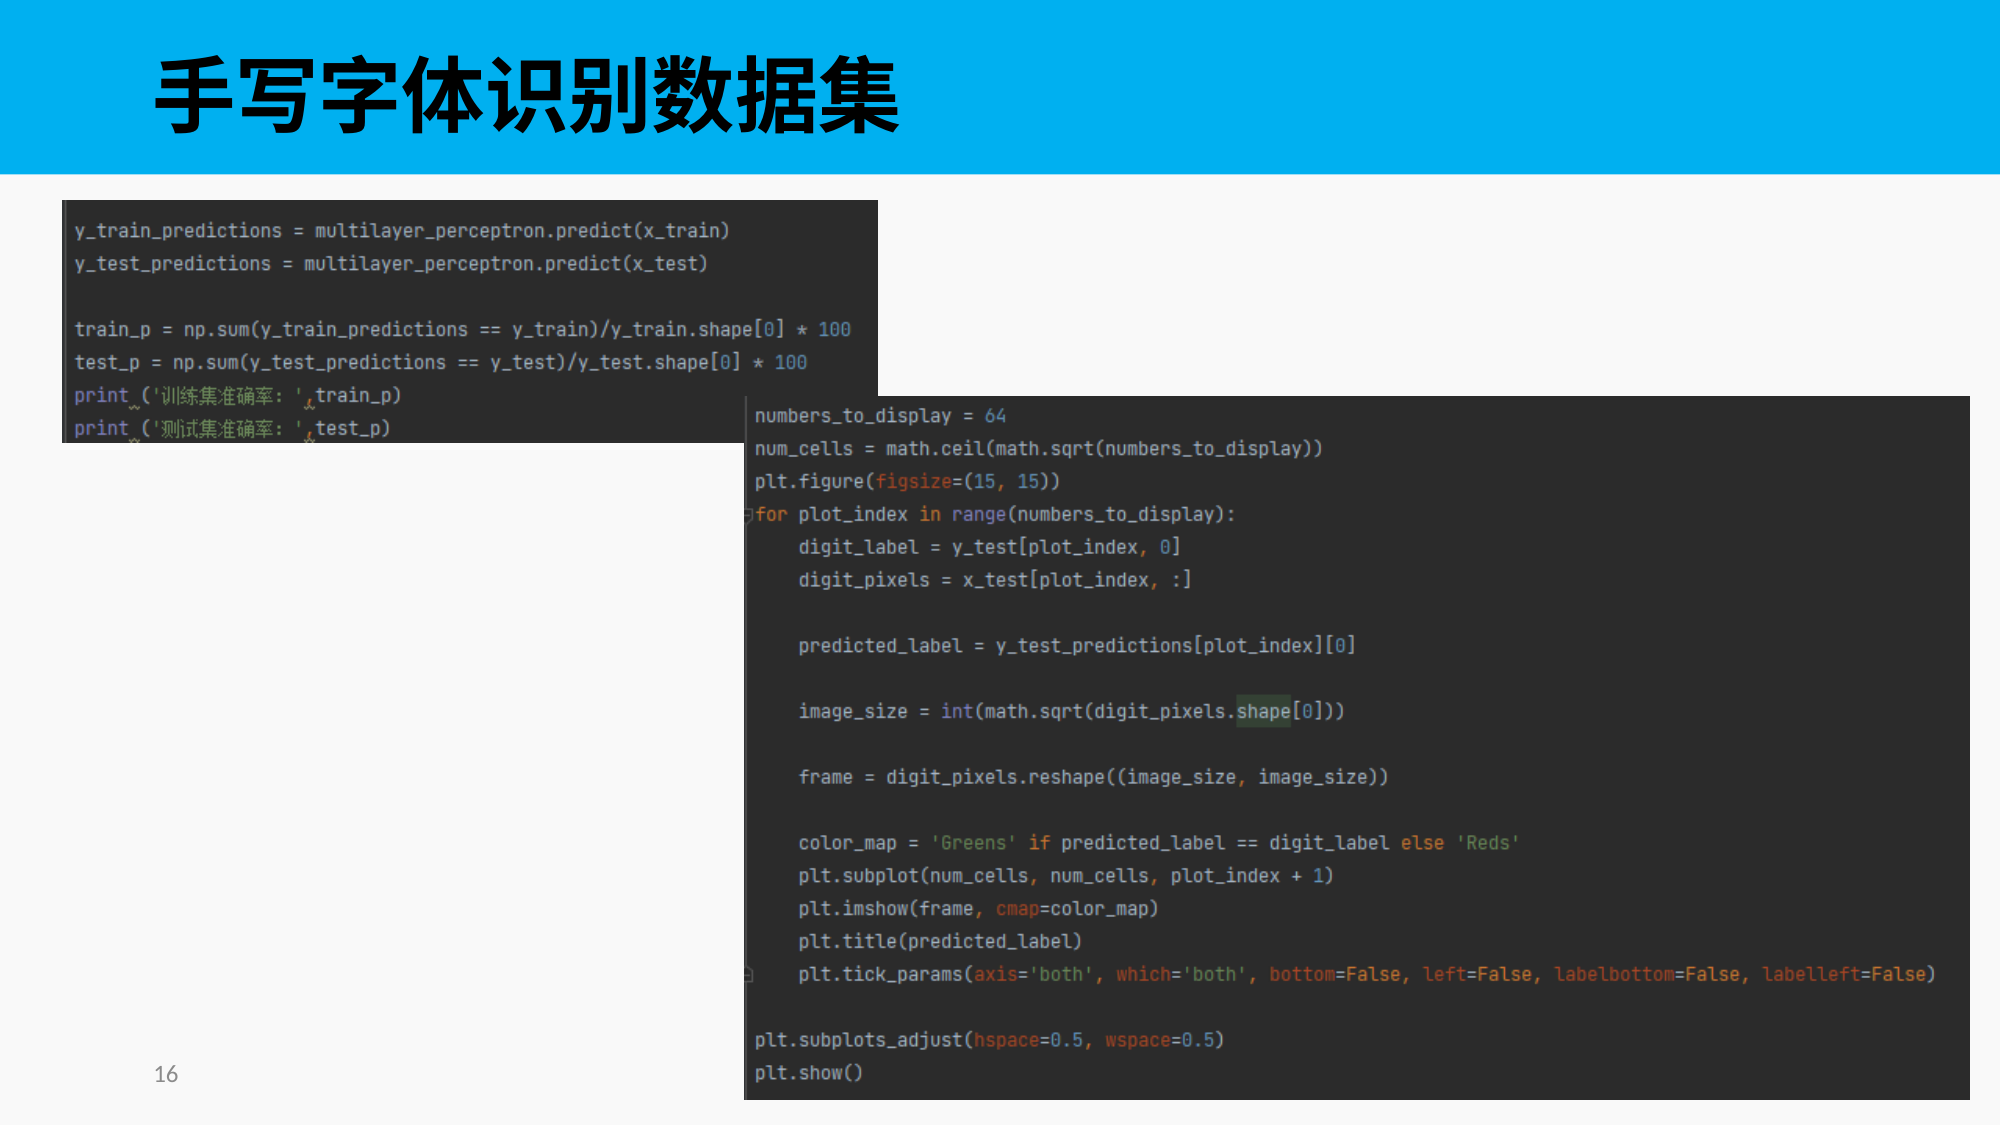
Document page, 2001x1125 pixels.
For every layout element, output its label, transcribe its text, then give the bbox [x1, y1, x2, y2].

picture [61, 200, 1970, 1100]
title 手写字体识别数据集 [137, 27, 1863, 172]
